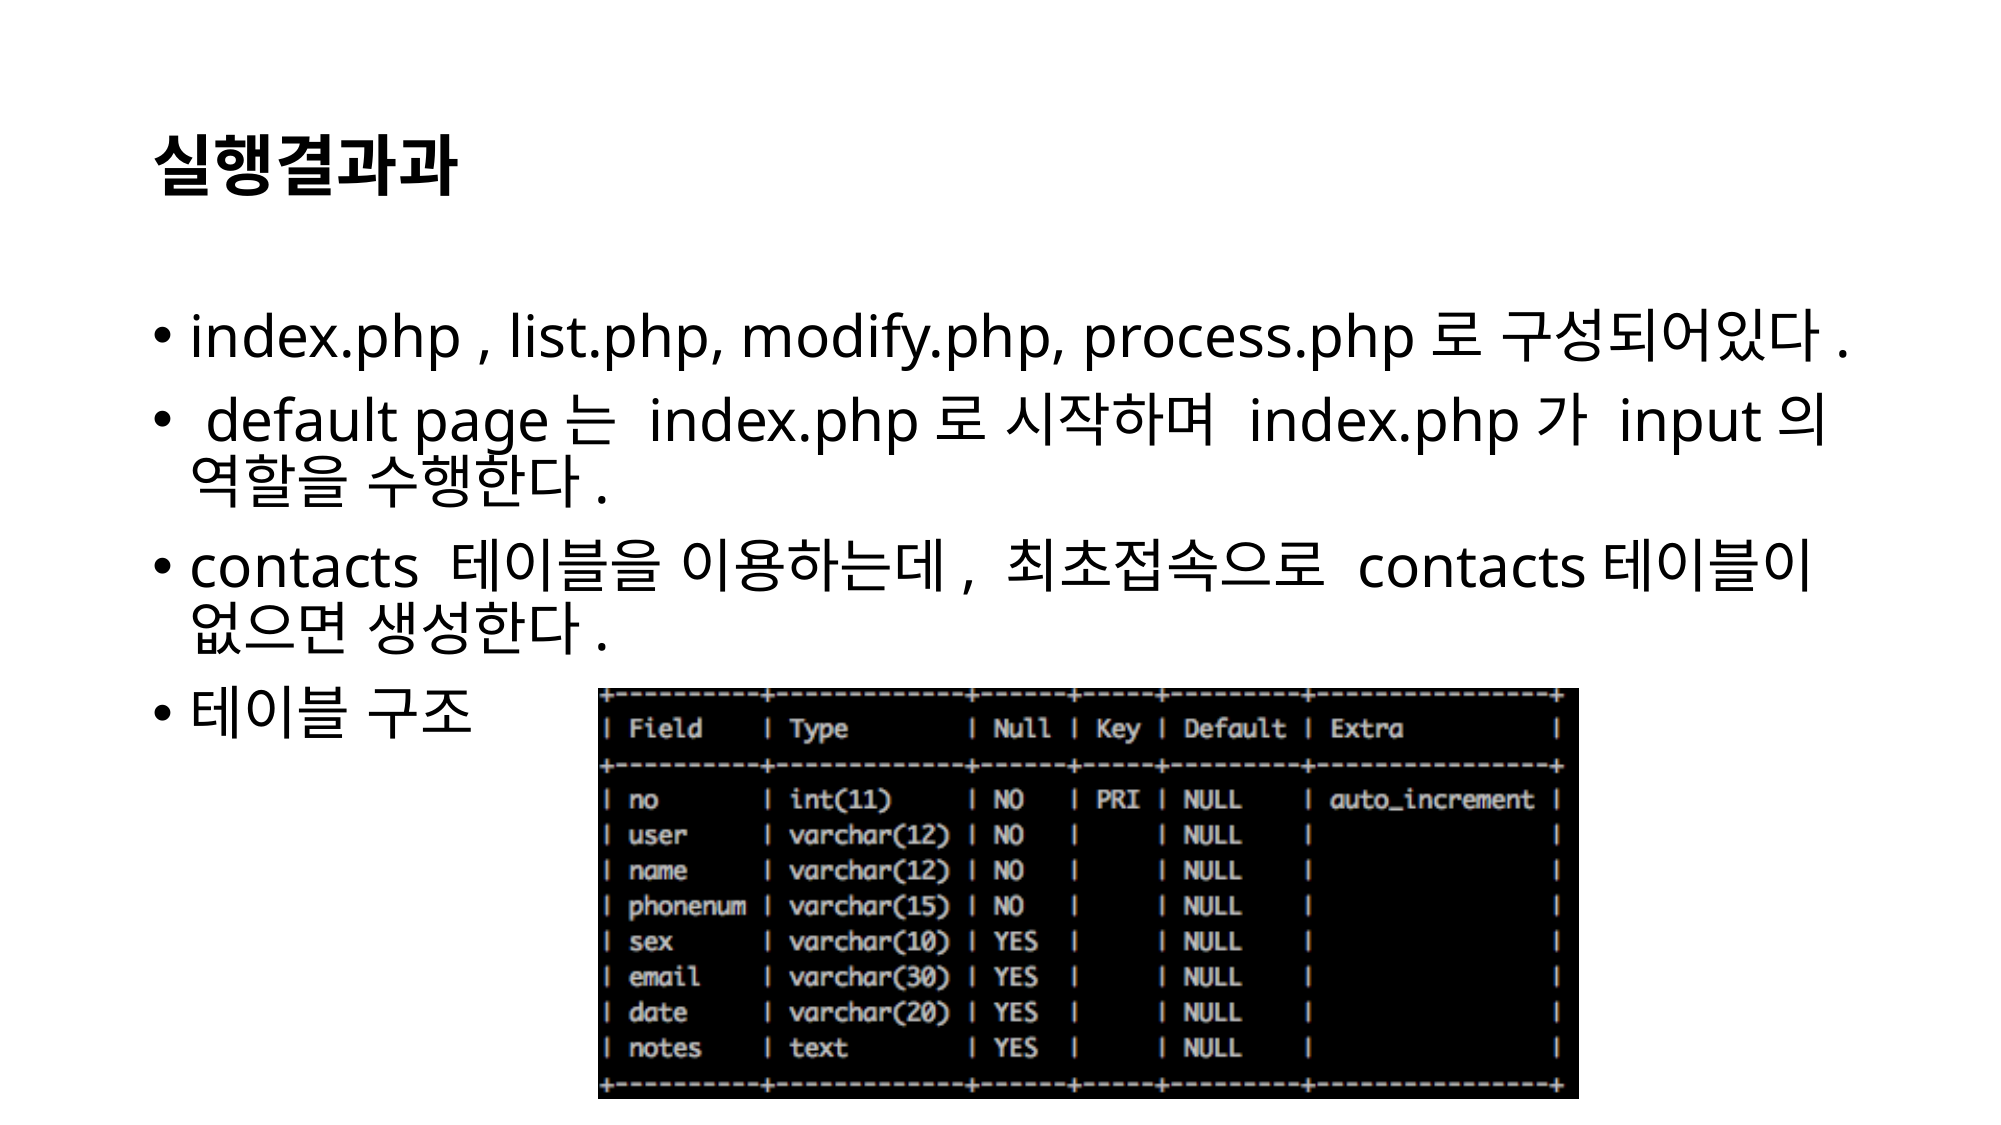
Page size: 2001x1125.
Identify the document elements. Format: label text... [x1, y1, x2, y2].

title 실행결과과 [137, 59, 1863, 278]
picture [598, 688, 1579, 1099]
list index.php , list.php, modify.php, process.php로 구성되어있다. default page는 index.php로 시작하며 index.php가 input의 역할을 수행한다. contacts 테이블을 이용하는데, 최초접속으로 contacts테이블이 없으면 생성한다. 테이블 구조 [137, 299, 1863, 1014]
